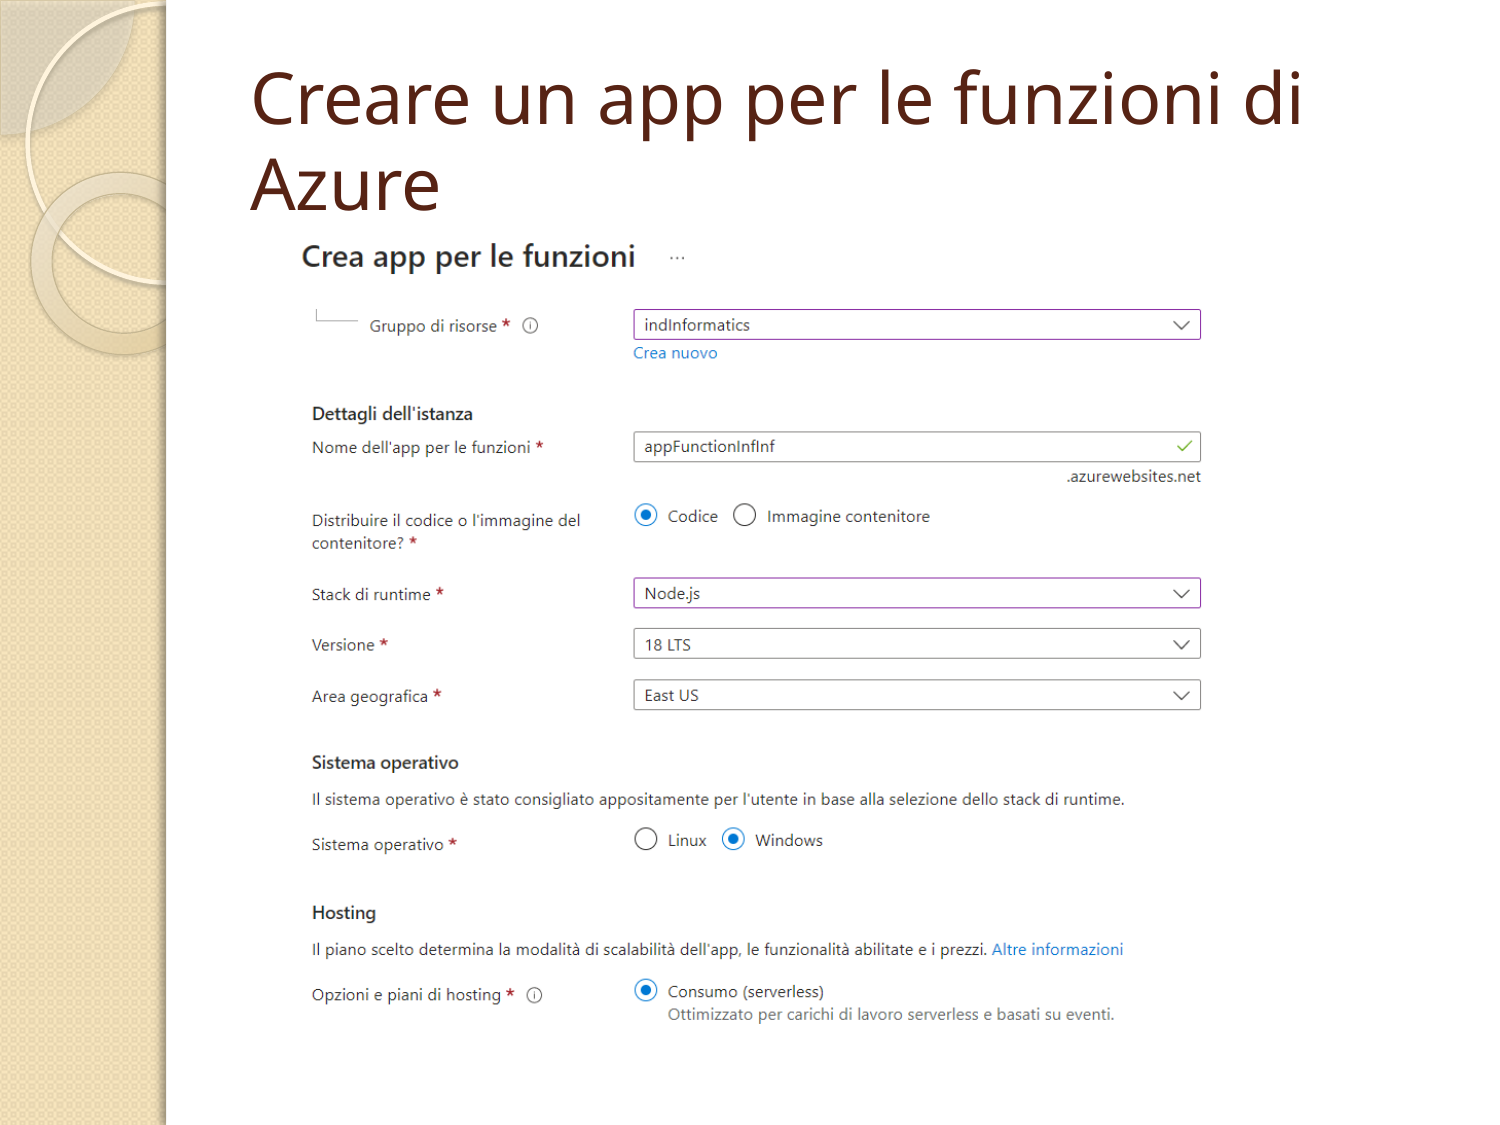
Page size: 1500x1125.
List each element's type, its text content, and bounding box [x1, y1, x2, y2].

title Creare un app per le funzioni di Azure [235, 45, 1466, 233]
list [282, 237, 1419, 1026]
